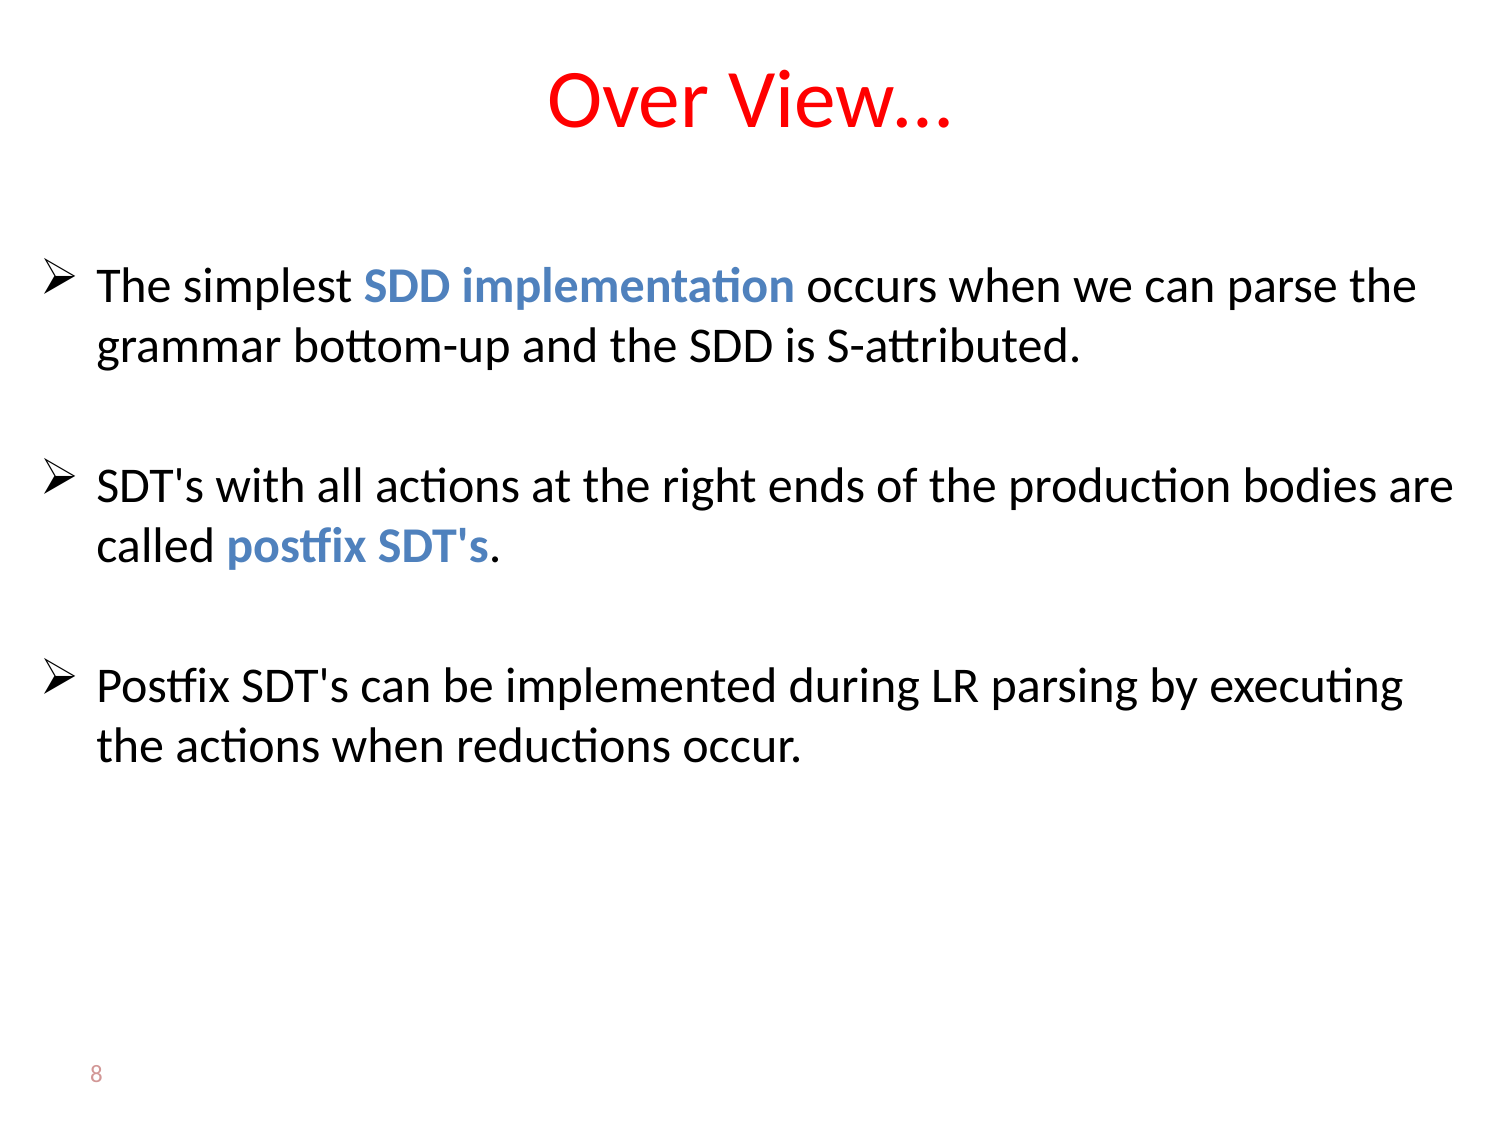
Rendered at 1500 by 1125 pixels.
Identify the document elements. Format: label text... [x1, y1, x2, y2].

list The simplest SDD implementation occurs when we can parse the grammar bottom-up and the SDD is S-attributed. SDT's with all actions at the right ends of the production bodies are called postfix SDT's. Postfix SDT's can be implemented during LR parsing by executing the actions when reductions occur. [24, 174, 1475, 1038]
title Over View… [75, 37, 1425, 150]
slide_number 8 [75, 1042, 425, 1103]
